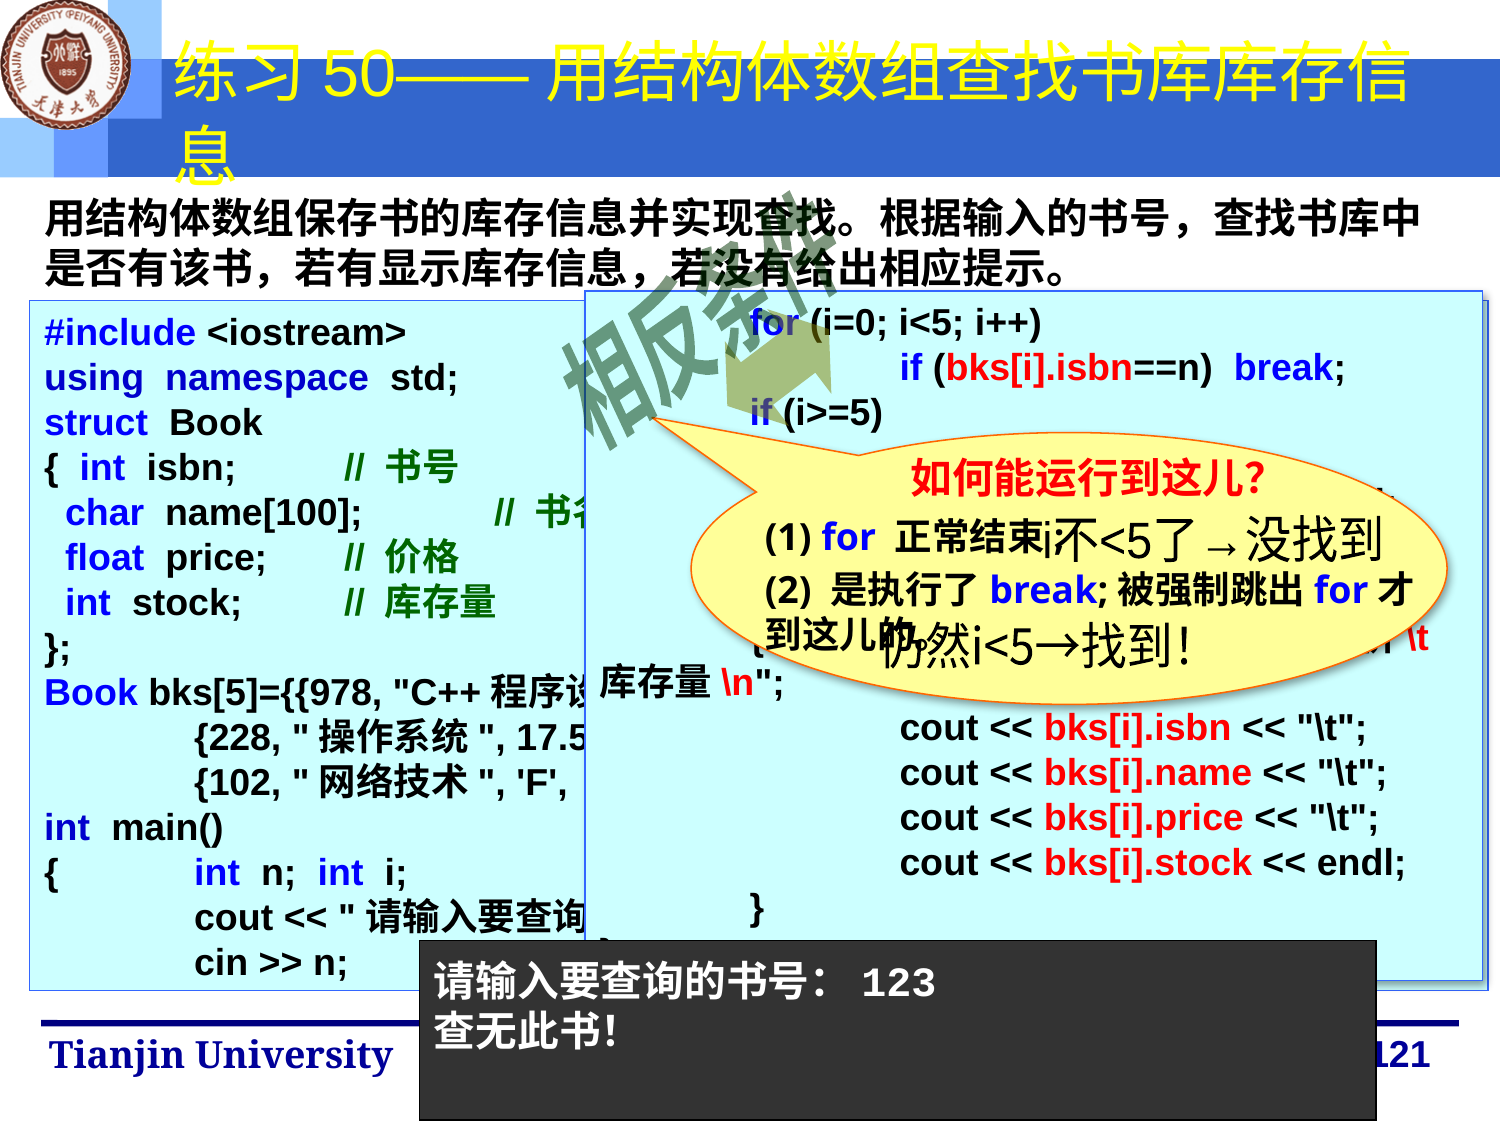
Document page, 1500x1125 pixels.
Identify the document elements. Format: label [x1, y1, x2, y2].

title [157, 42, 1471, 183]
picture [0, 0, 131, 130]
text_box [29, 184, 1489, 1120]
